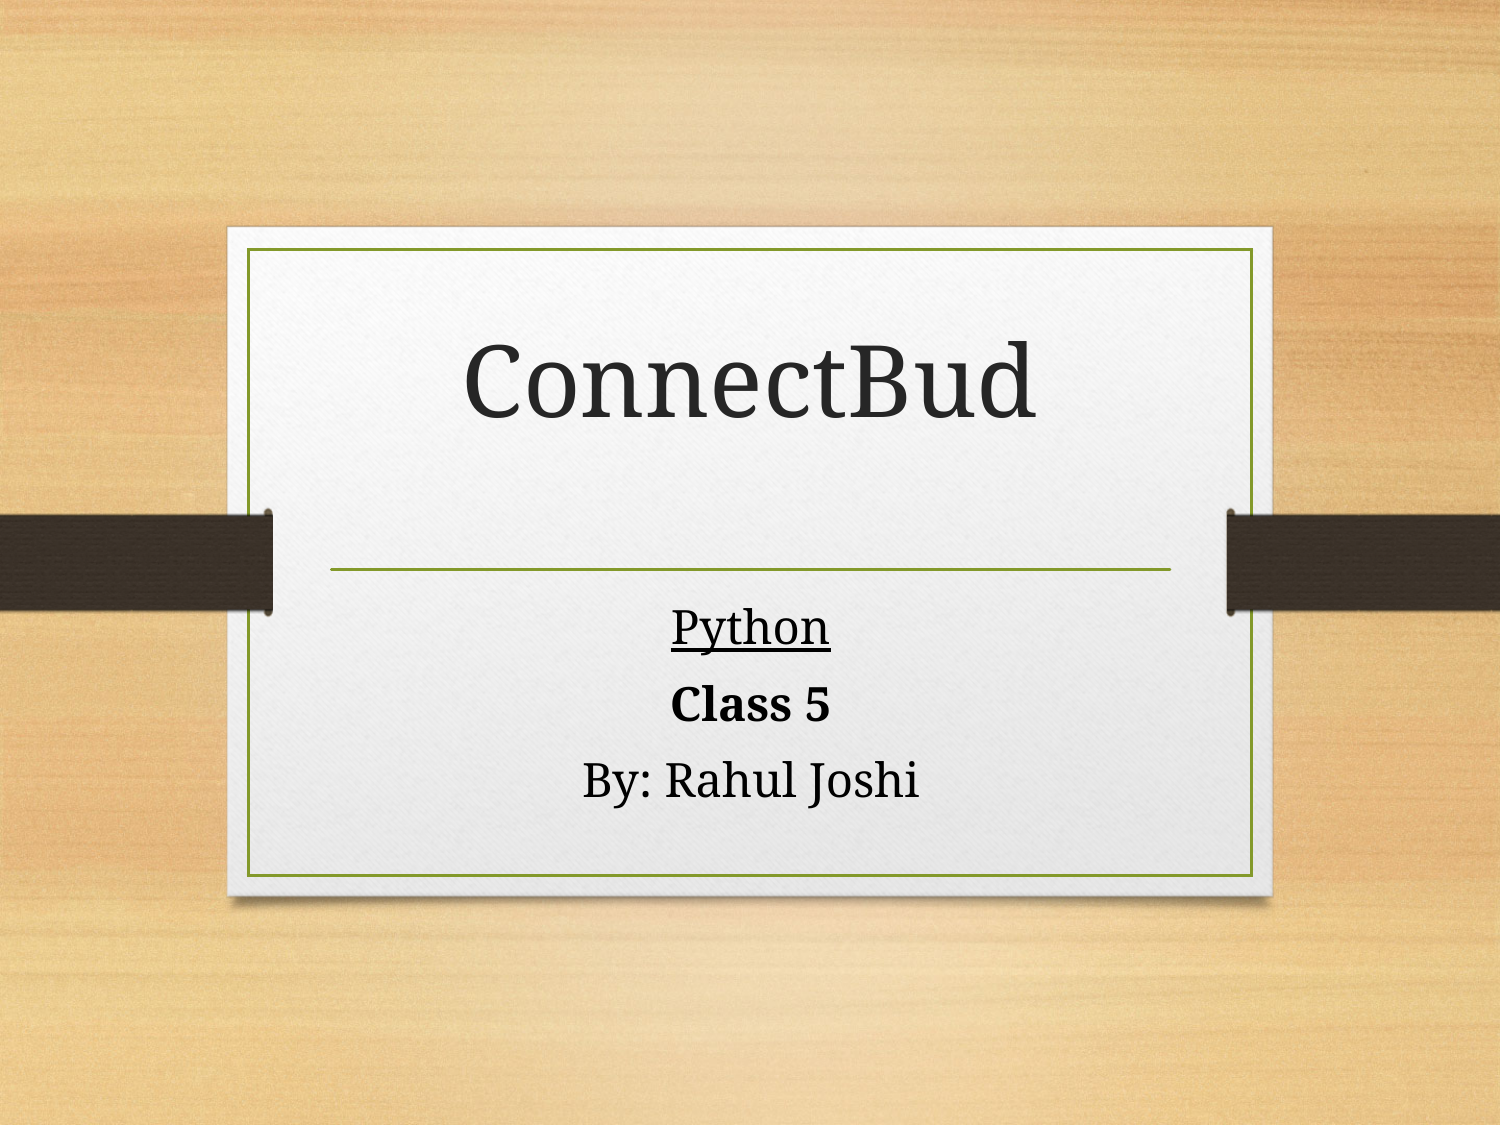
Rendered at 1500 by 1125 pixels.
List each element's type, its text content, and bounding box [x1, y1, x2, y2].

title ConnectBud [314, 319, 1186, 445]
picture [0, 0, 1500, 1125]
subtitle Python Class 5 By: Rahul Joshi [315, 590, 1187, 817]
